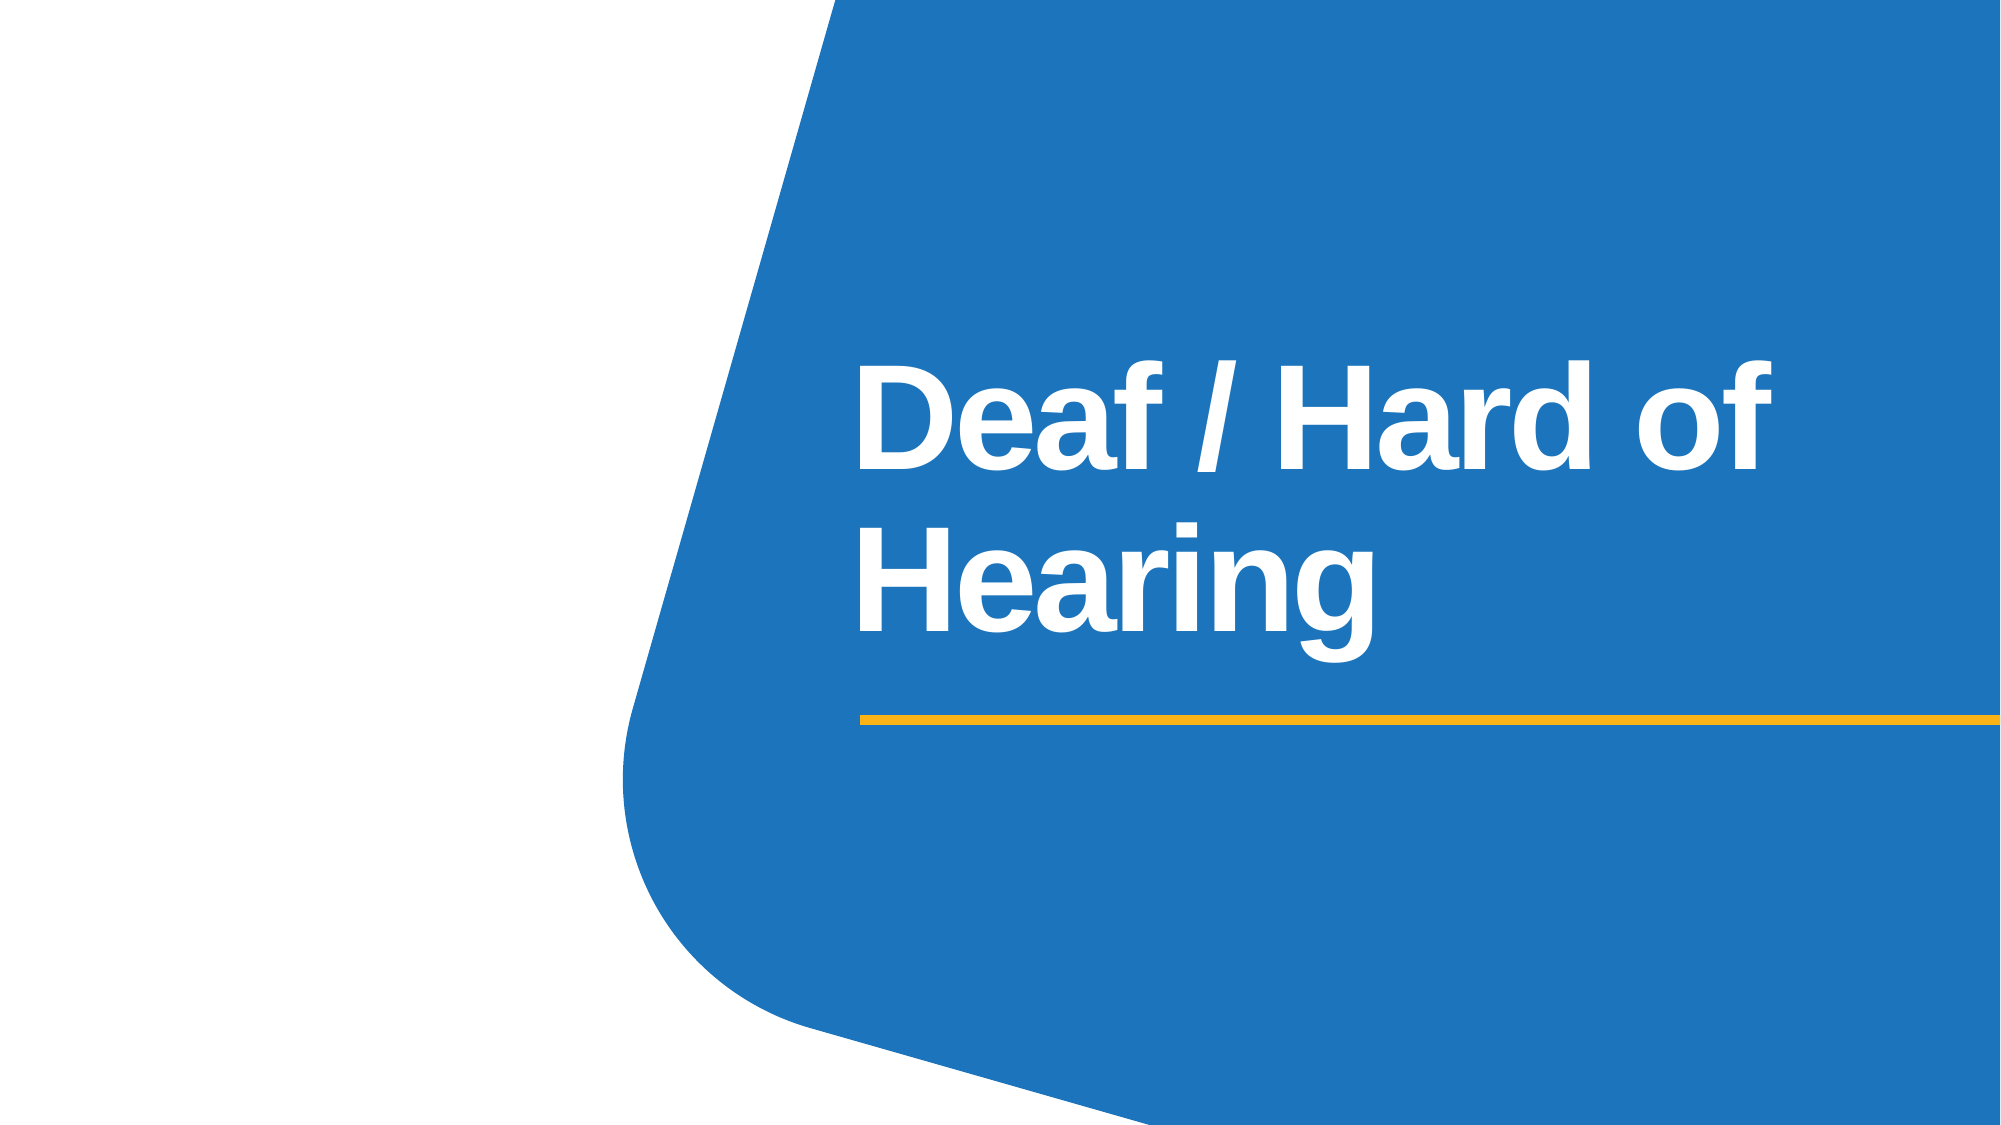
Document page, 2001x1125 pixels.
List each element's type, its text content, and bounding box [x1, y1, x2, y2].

title Deaf / Hard of Hearing [835, 453, 2000, 672]
